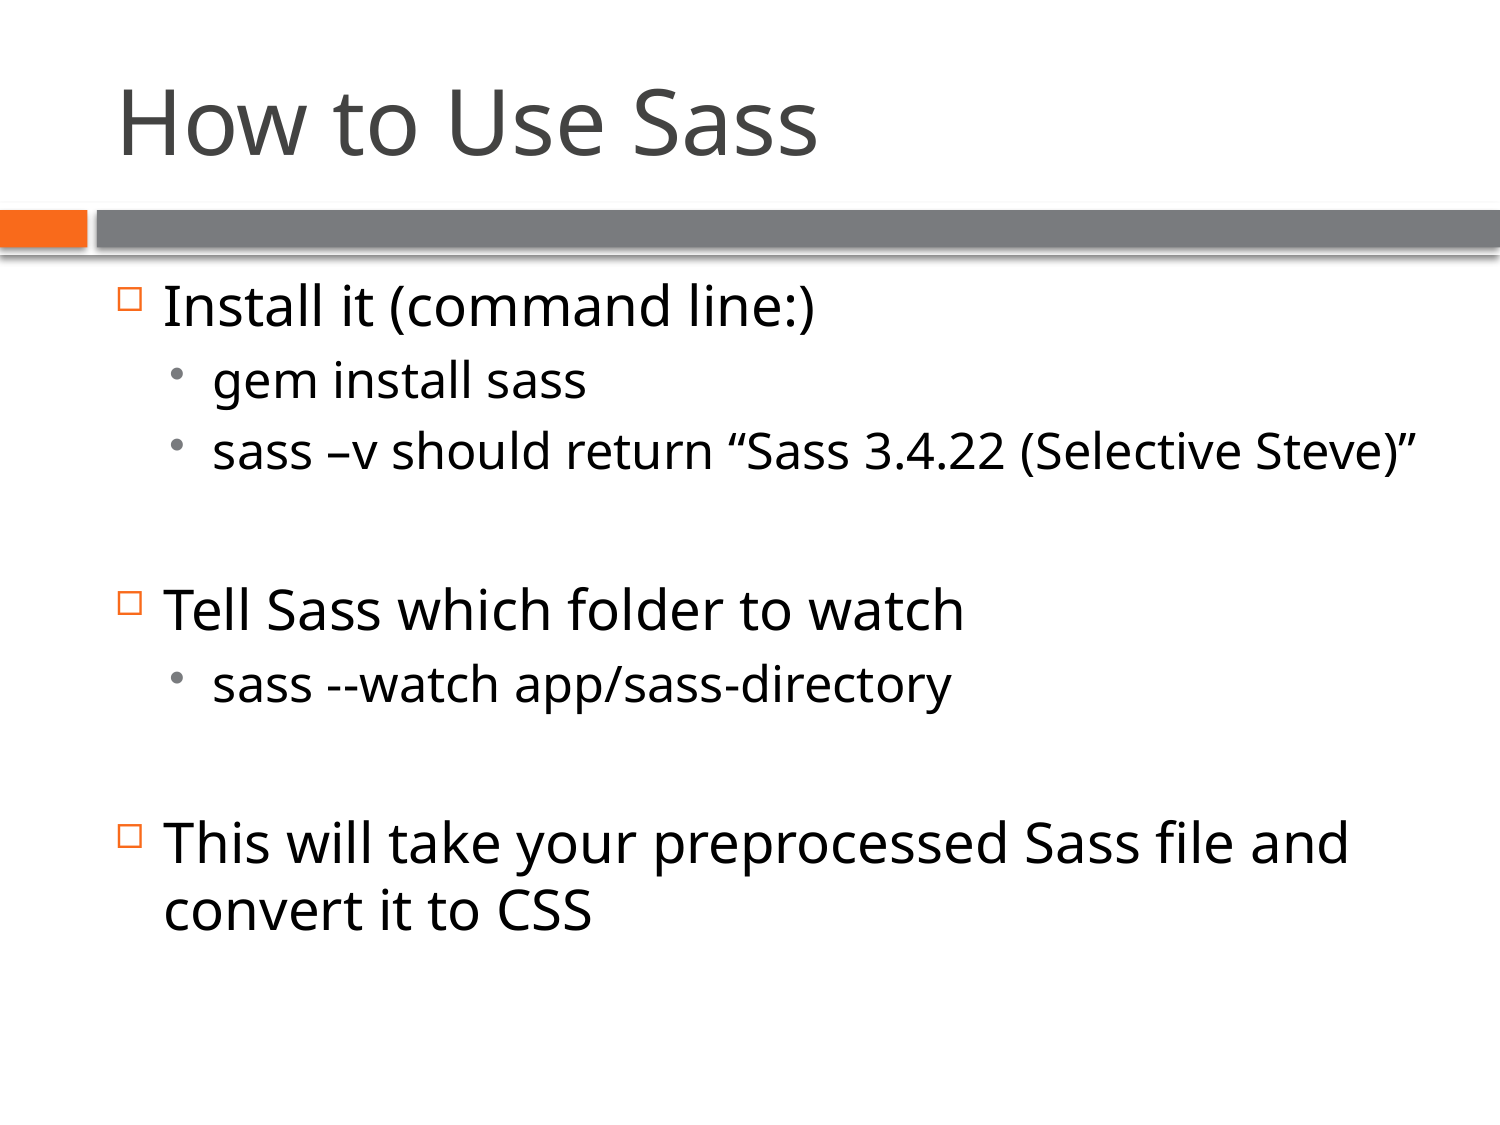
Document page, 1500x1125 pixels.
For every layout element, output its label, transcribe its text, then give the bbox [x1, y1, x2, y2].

title How to Use Sass [100, 37, 1438, 200]
list Install it (command line:) gem install sass sass –v should return “Sass 3.4.22 (Selective Steve)” Tell Sass which folder to watch sass --watch app/sass-directory This will take your preprocessed Sass file and convert it to CSS [100, 262, 1438, 1000]
